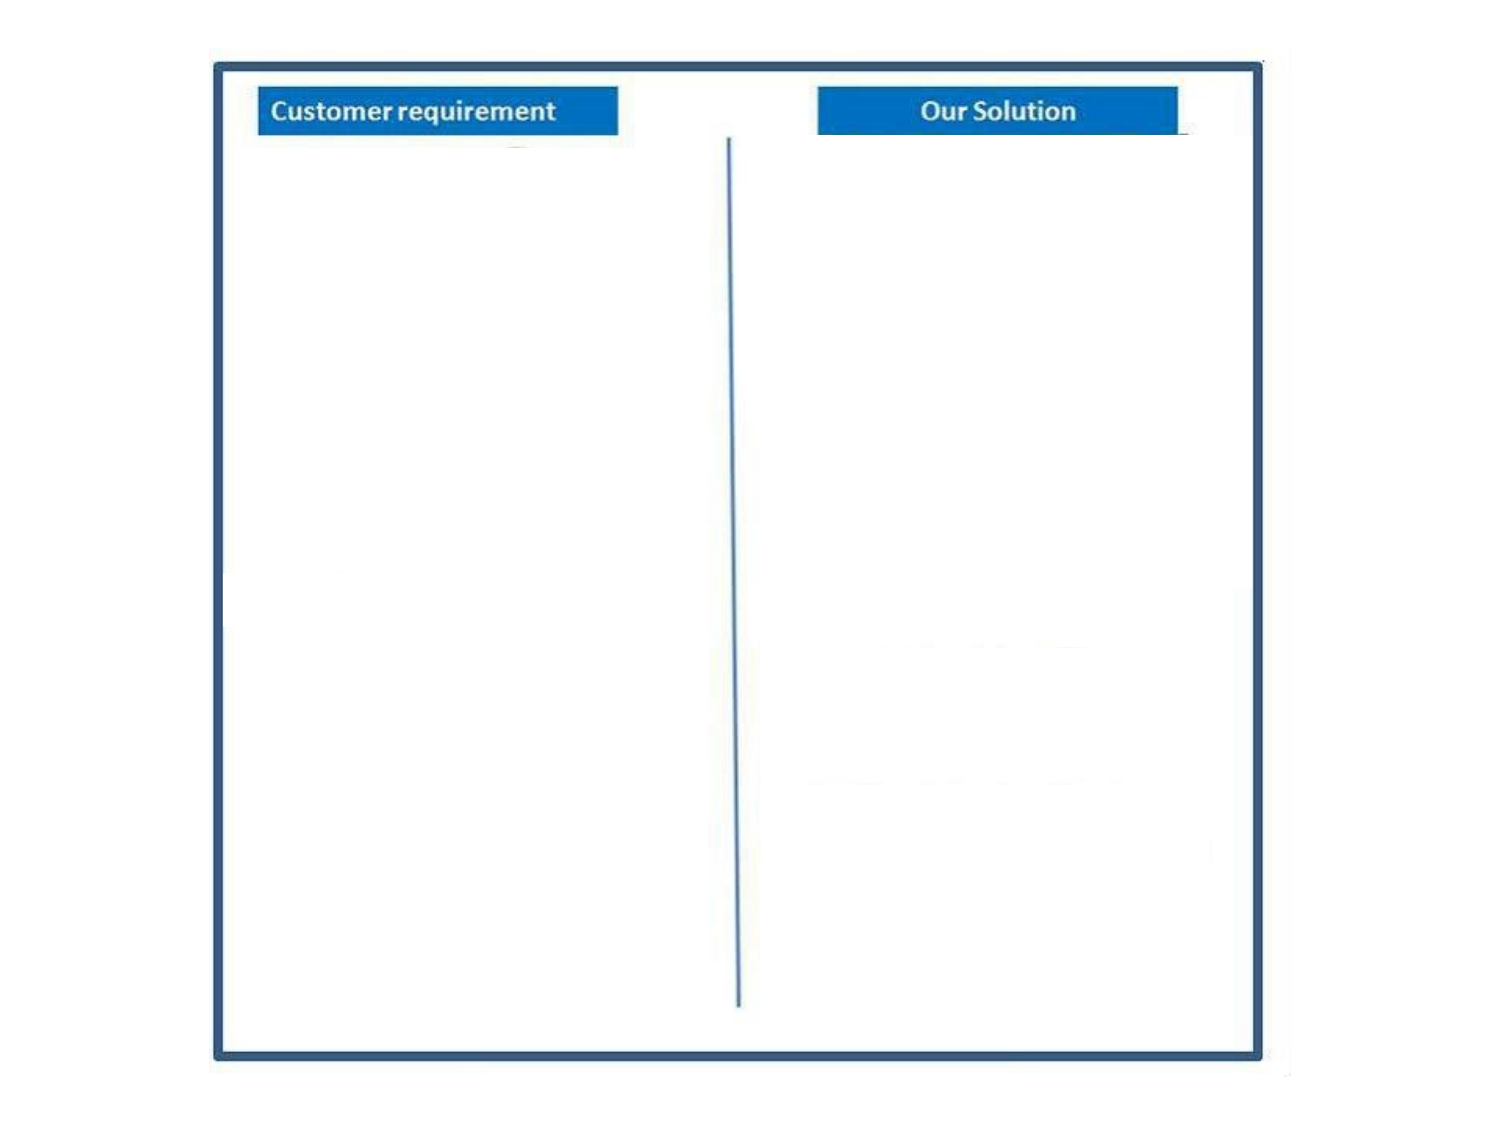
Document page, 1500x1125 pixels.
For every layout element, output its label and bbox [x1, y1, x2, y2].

picture [209, 48, 1291, 1077]
